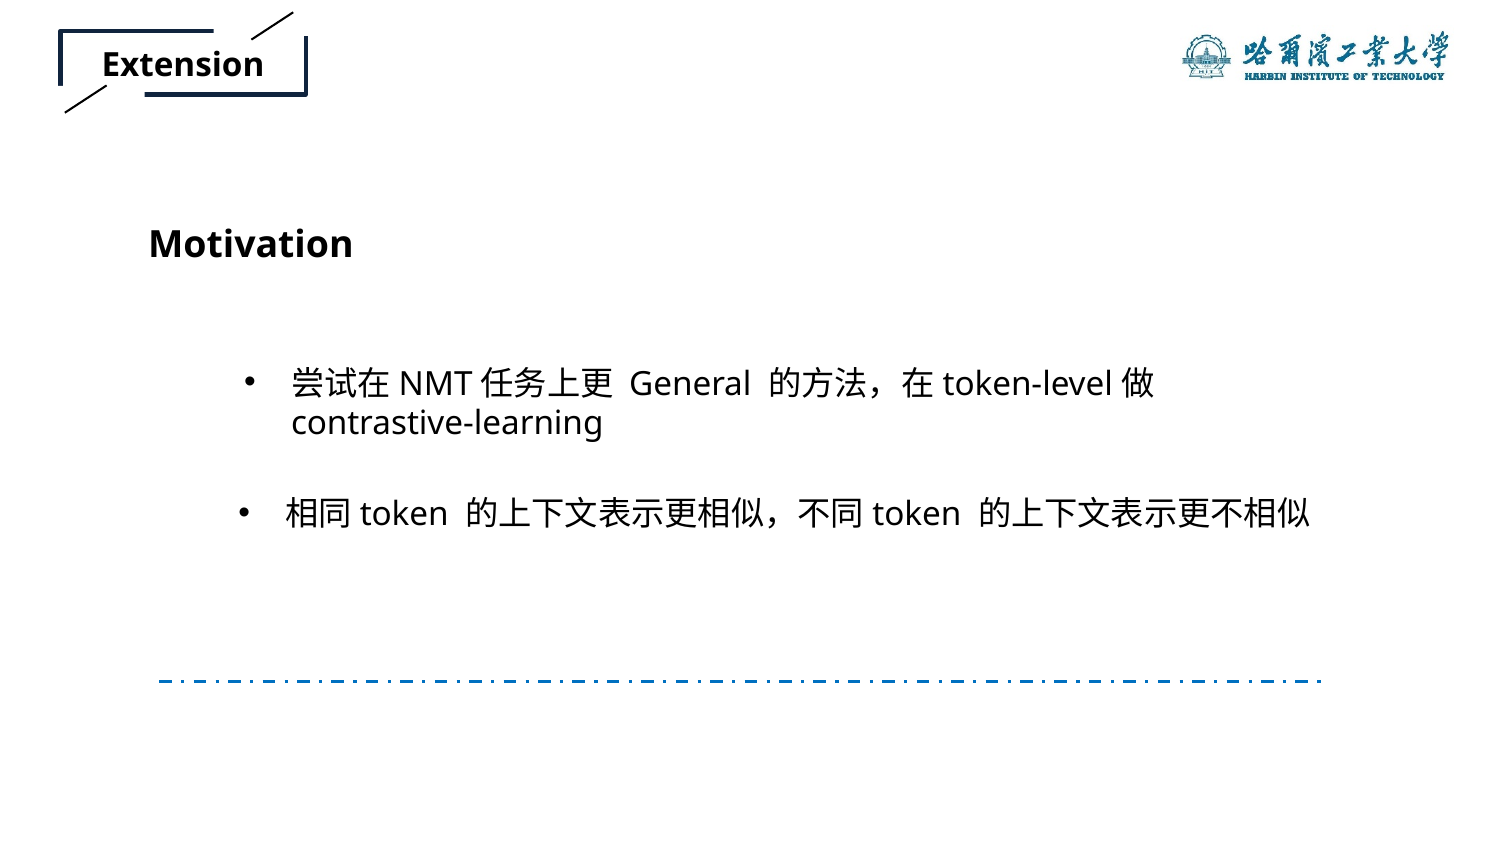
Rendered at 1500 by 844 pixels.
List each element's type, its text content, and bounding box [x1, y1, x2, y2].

text_box 尝试在NMT任务上更 General 的方法，在token-level做contrastive-learning [229, 354, 1341, 449]
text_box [17, 12, 349, 113]
picture [1179, 25, 1454, 87]
text_box Motivation [133, 212, 370, 273]
text_box 相同token 的上下文表示更相似，不同token 的上下文表示更不相似 [223, 484, 1326, 540]
